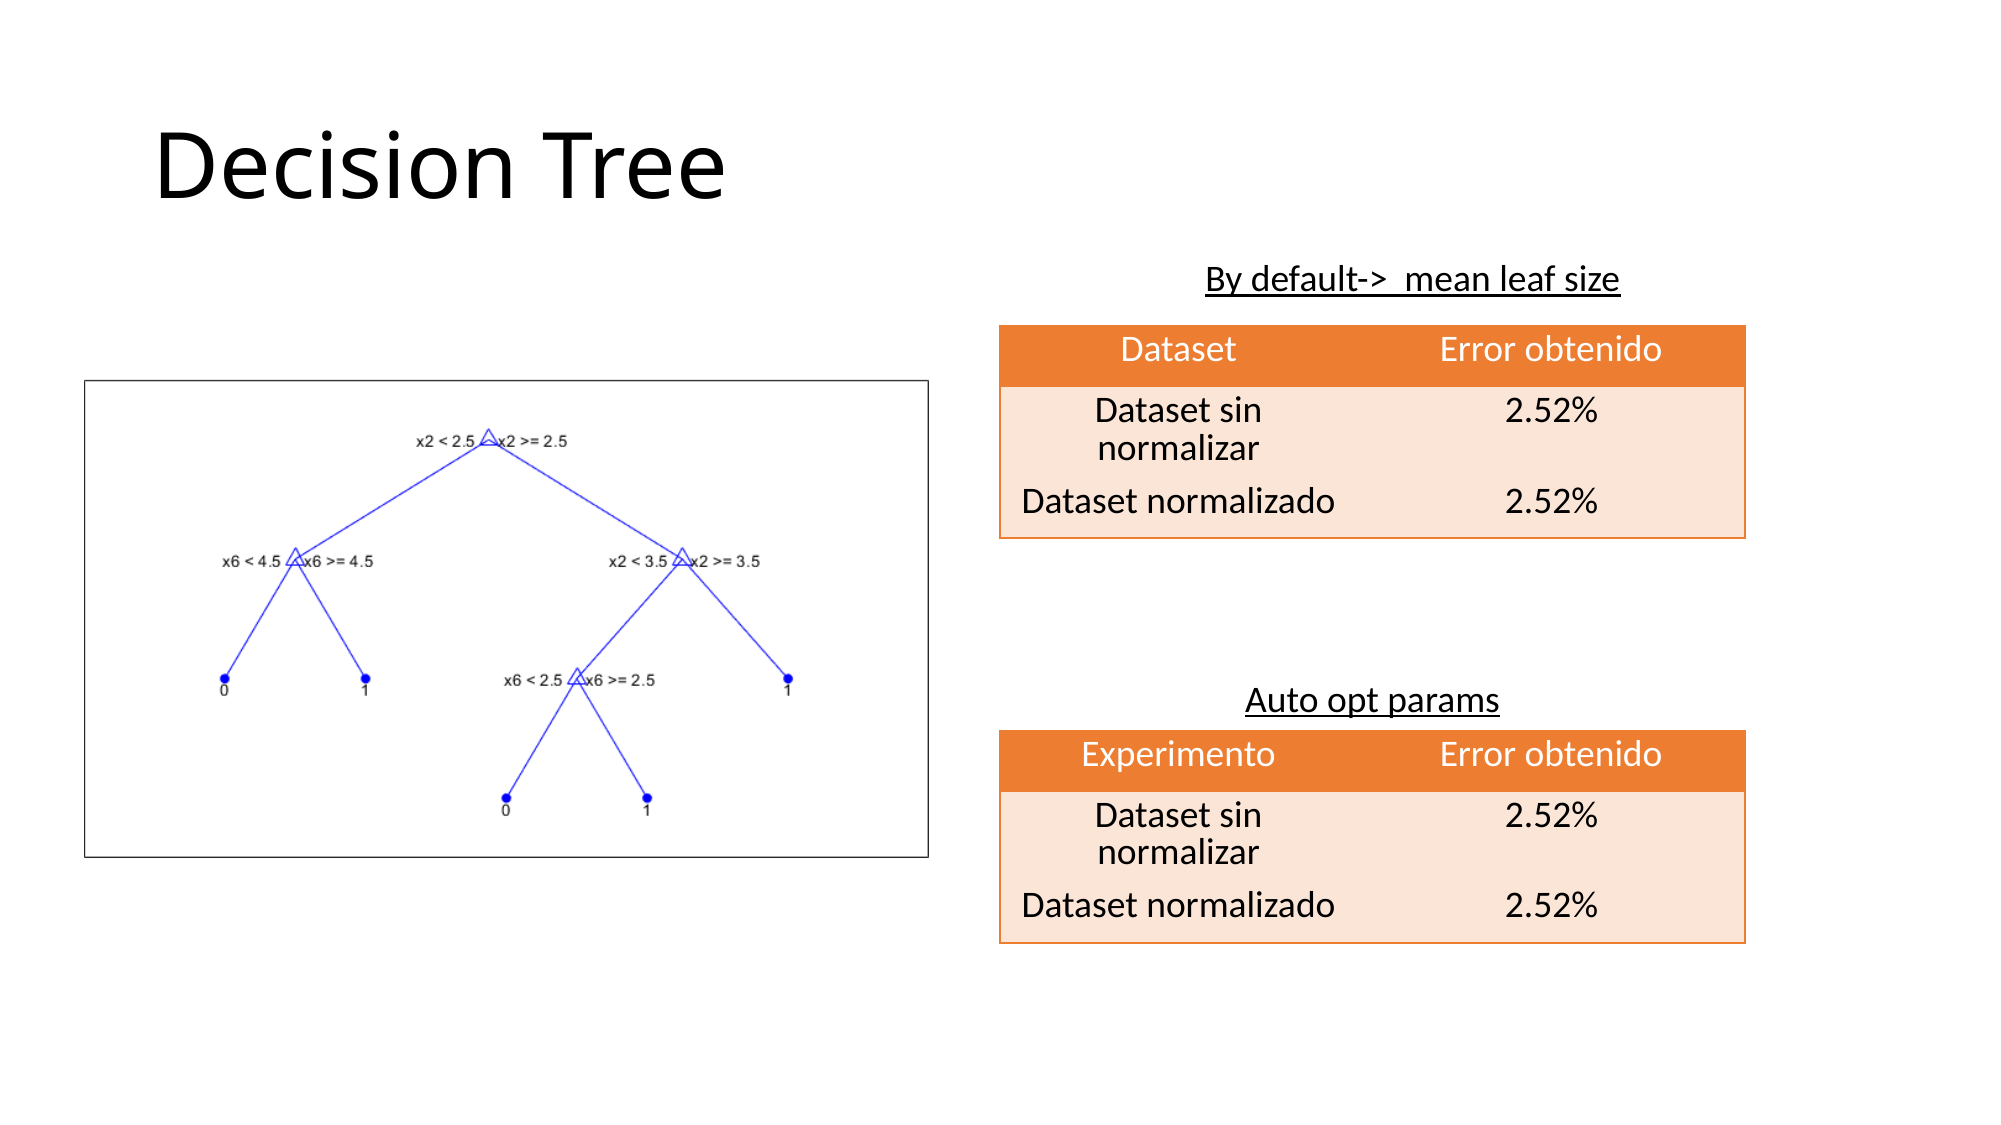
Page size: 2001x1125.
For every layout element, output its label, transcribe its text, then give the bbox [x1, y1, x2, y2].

picture [84, 338, 929, 858]
table_header Error obtenido [1357, 327, 1744, 387]
text_box By default-> mean leaf size [1156, 246, 1670, 307]
title Decision Tree [137, 59, 1863, 278]
table_cell 2.52% [1357, 882, 1744, 942]
table_cell 2.52% [1357, 792, 1744, 882]
table_cell Dataset sin normalizar [1001, 792, 1357, 882]
table_header Error obtenido [1357, 732, 1744, 792]
table_cell Dataset sin normalizar [1001, 387, 1357, 477]
table_cell Dataset normalizado [1001, 477, 1357, 537]
text_box Auto opt params [1156, 667, 1589, 728]
table_cell 2.52% [1357, 477, 1744, 537]
table_cell Dataset normalizado [1001, 882, 1357, 942]
table_header Dataset [1001, 327, 1357, 387]
table_cell 2.52% [1357, 387, 1744, 477]
table_header Experimento [1001, 732, 1357, 792]
